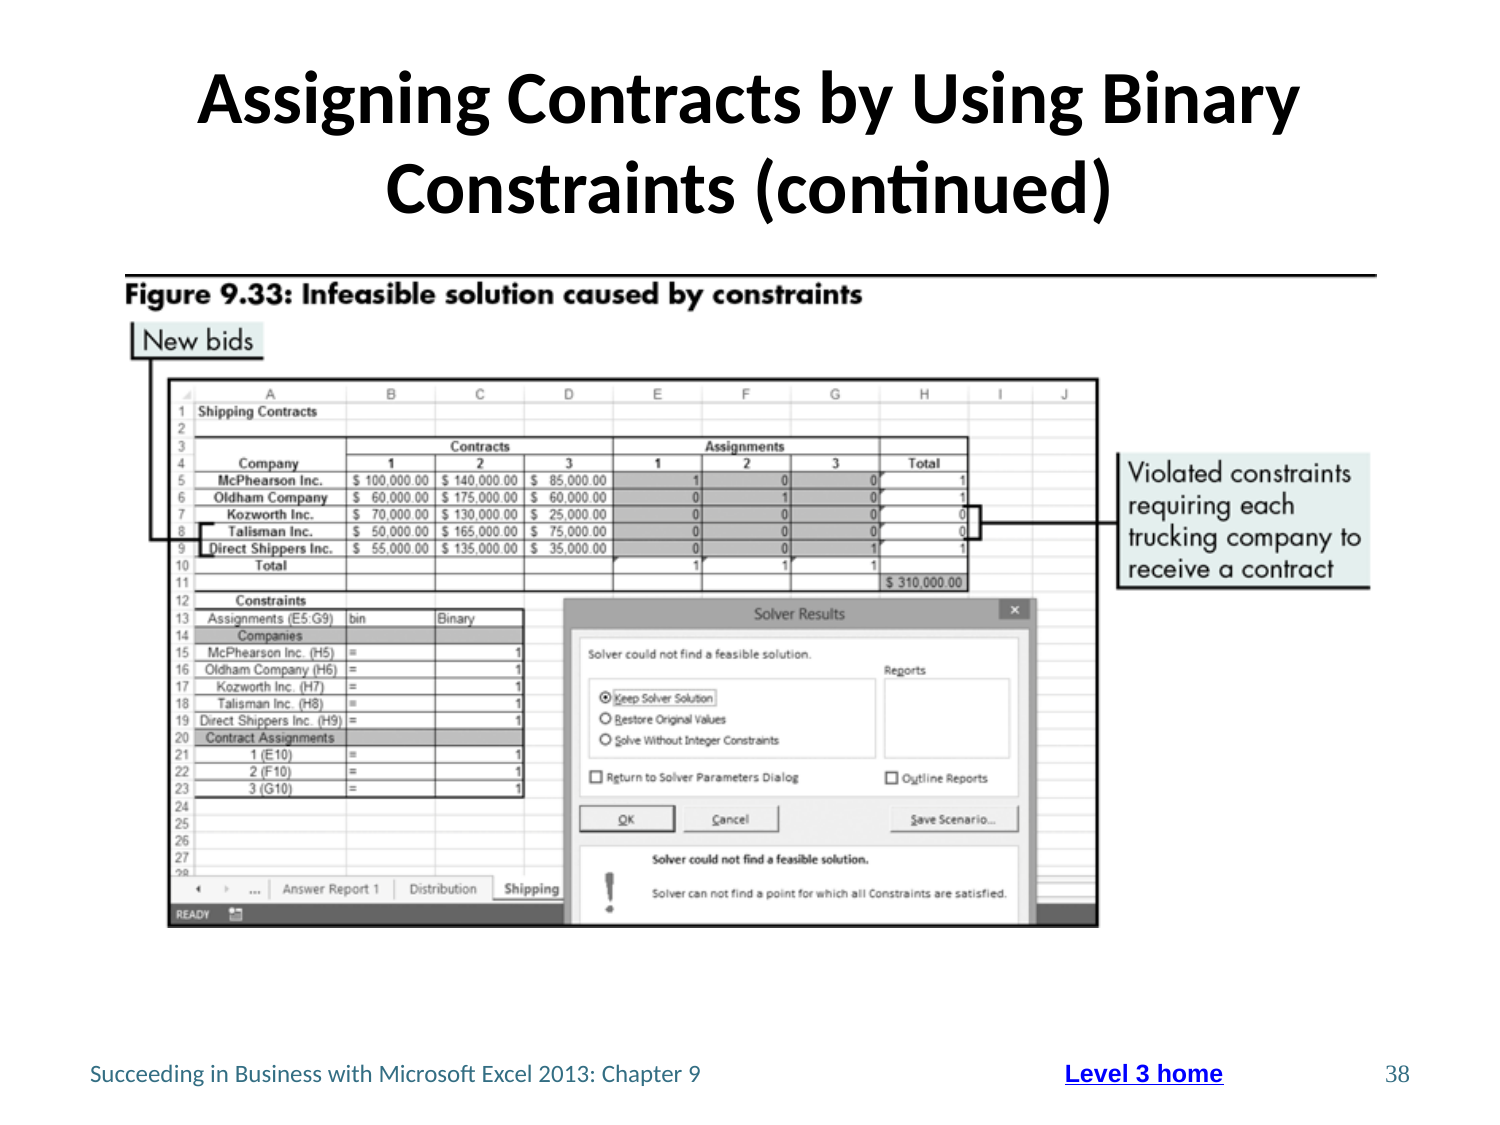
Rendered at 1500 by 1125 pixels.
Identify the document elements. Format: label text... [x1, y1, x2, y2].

slide_number 38 [1074, 1042, 1425, 1103]
text_box Level 3 home [1049, 1050, 1288, 1095]
title Assigning Contracts by Using Binary Constraints (continued) [75, 45, 1425, 233]
footer Succeeding in Business with Microsoft Excel 2013: Chapter 9 [75, 1042, 963, 1103]
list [124, 274, 1377, 928]
